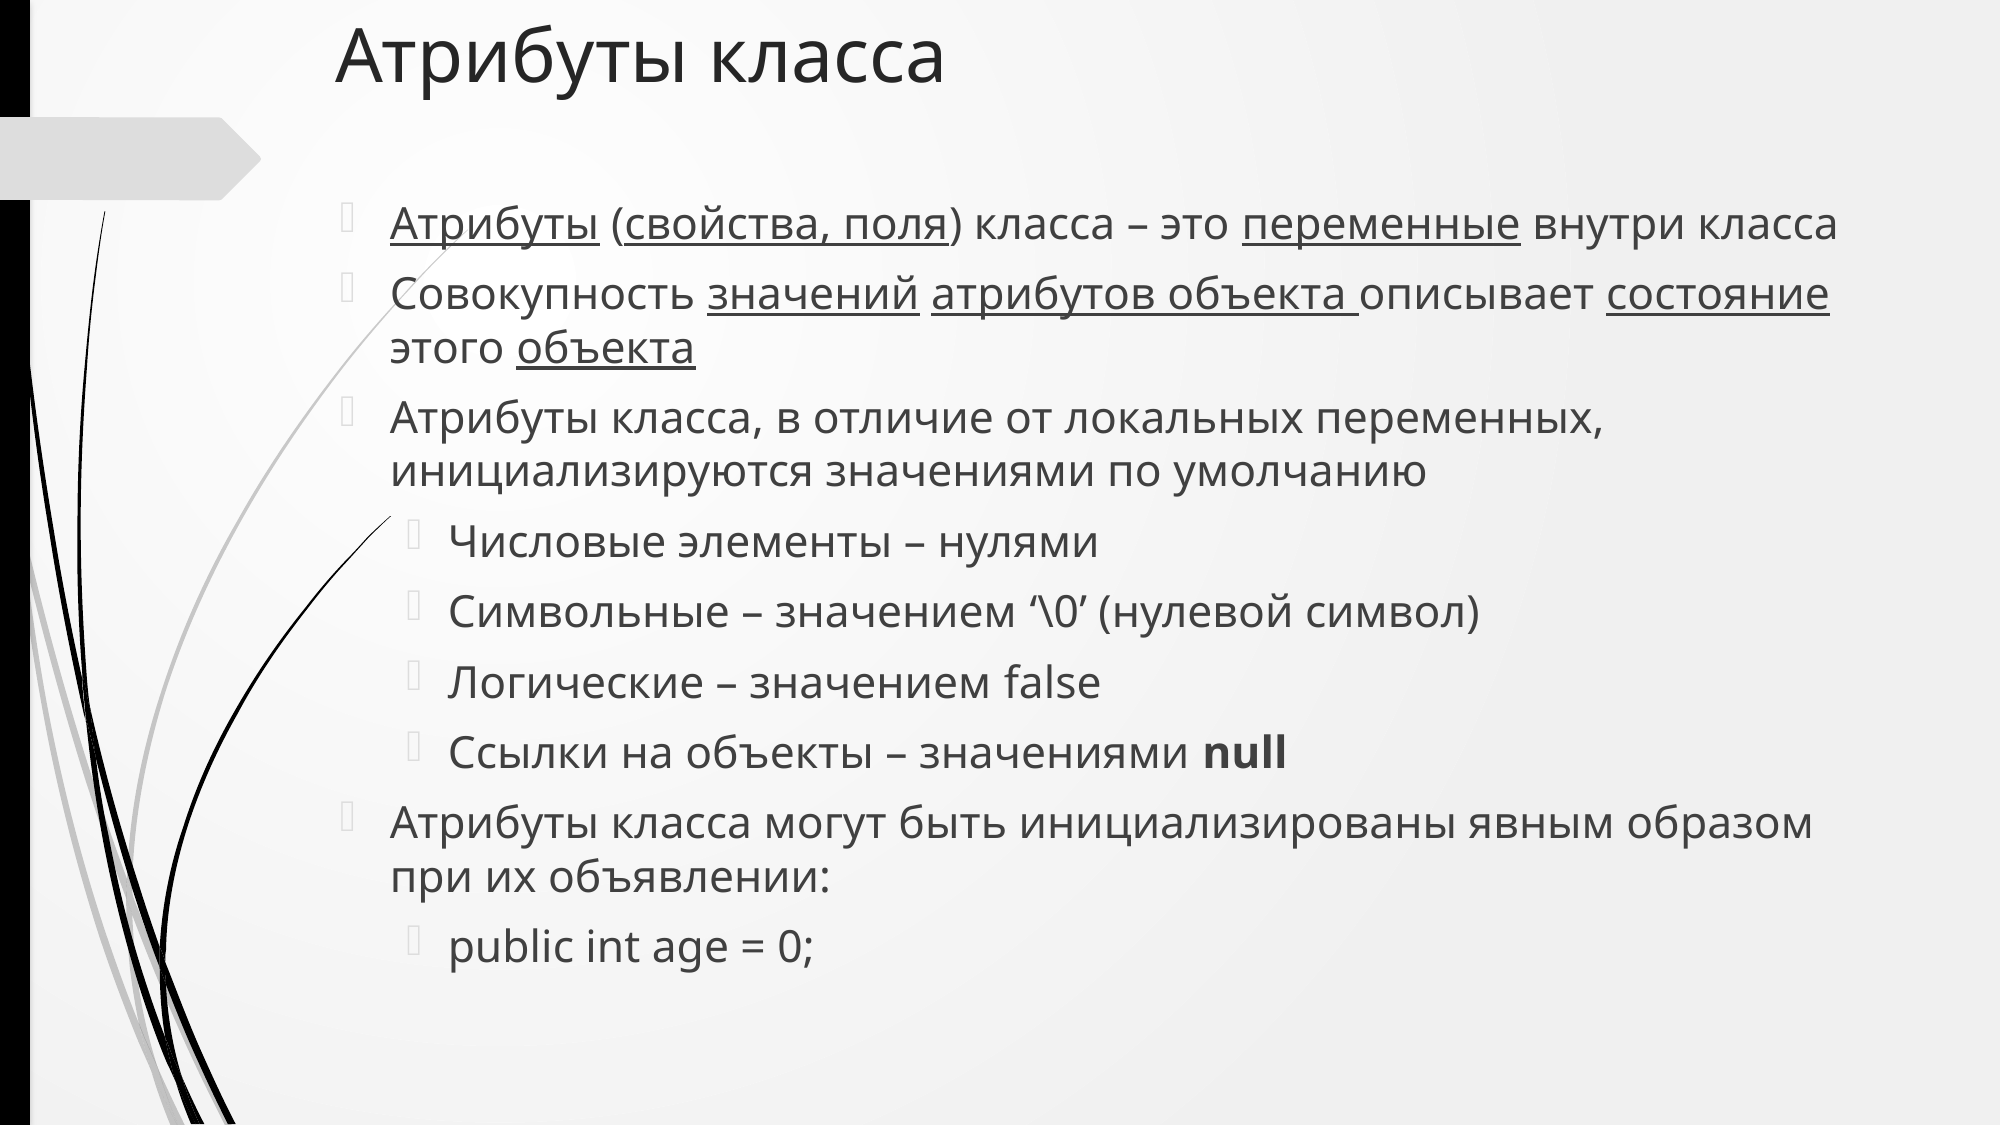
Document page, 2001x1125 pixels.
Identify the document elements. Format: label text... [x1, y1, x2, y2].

title Атрибуты класса [320, 0, 1671, 188]
list Атрибуты (свойства, поля) класса – это переменные внутри класса Совокупность значений атрибутов объекта описывает состояние этого объекта Атрибуты класса, в отличие от локальных переменных, инициализируются значениями по умолчанию Числовые элементы – нулями Символьные – значением ‘\0’ (нулевой символ) Логические – значением false Ссылки на объекты – значениями null Атрибуты класса могут быть инициализированы явным образом при их объявлении: public int age = 0; [324, 187, 1868, 1038]
